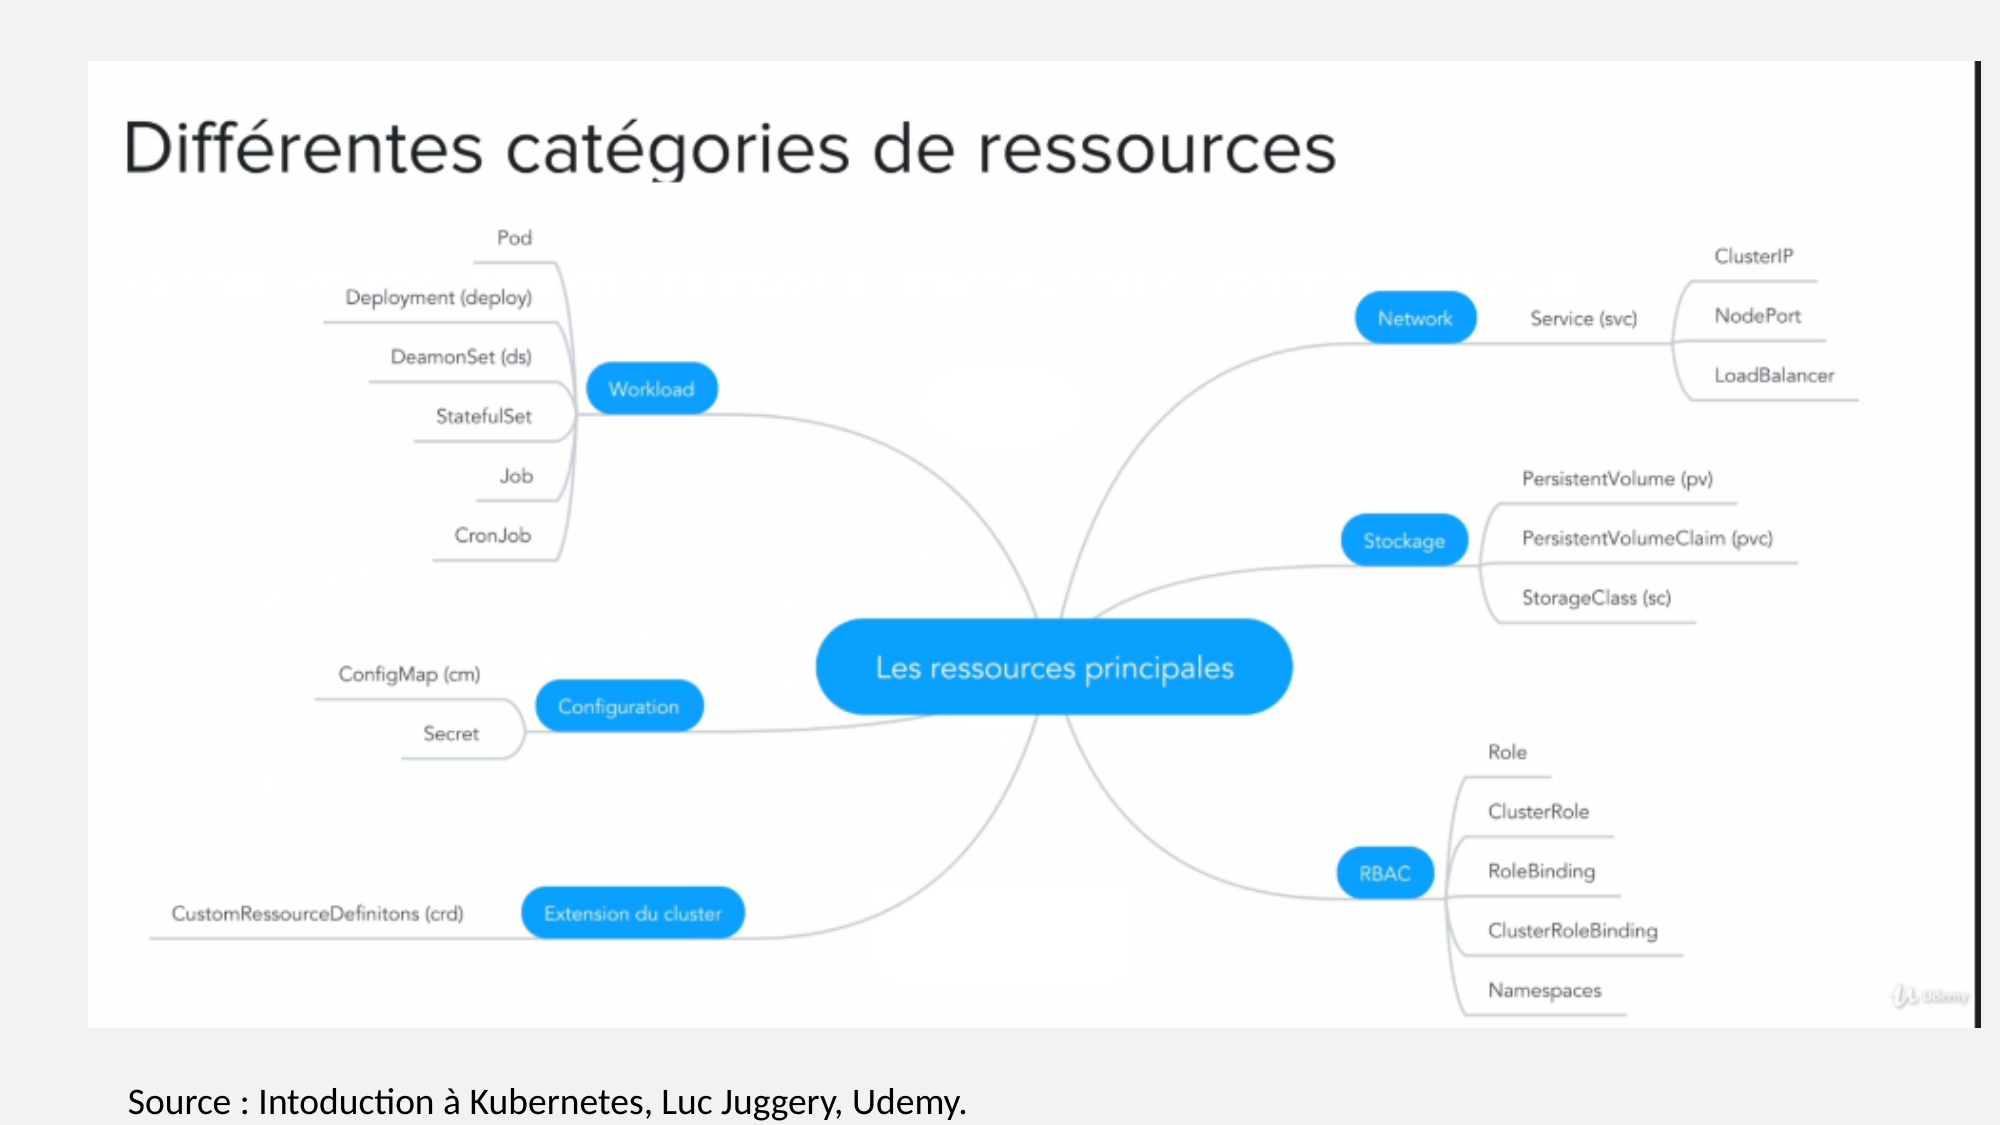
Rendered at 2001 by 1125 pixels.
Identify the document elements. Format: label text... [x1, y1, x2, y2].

text_box Source : Intoduction à Kubernetes, Luc Juggery, Udemy. [113, 1069, 984, 1125]
picture [88, 61, 1981, 1029]
